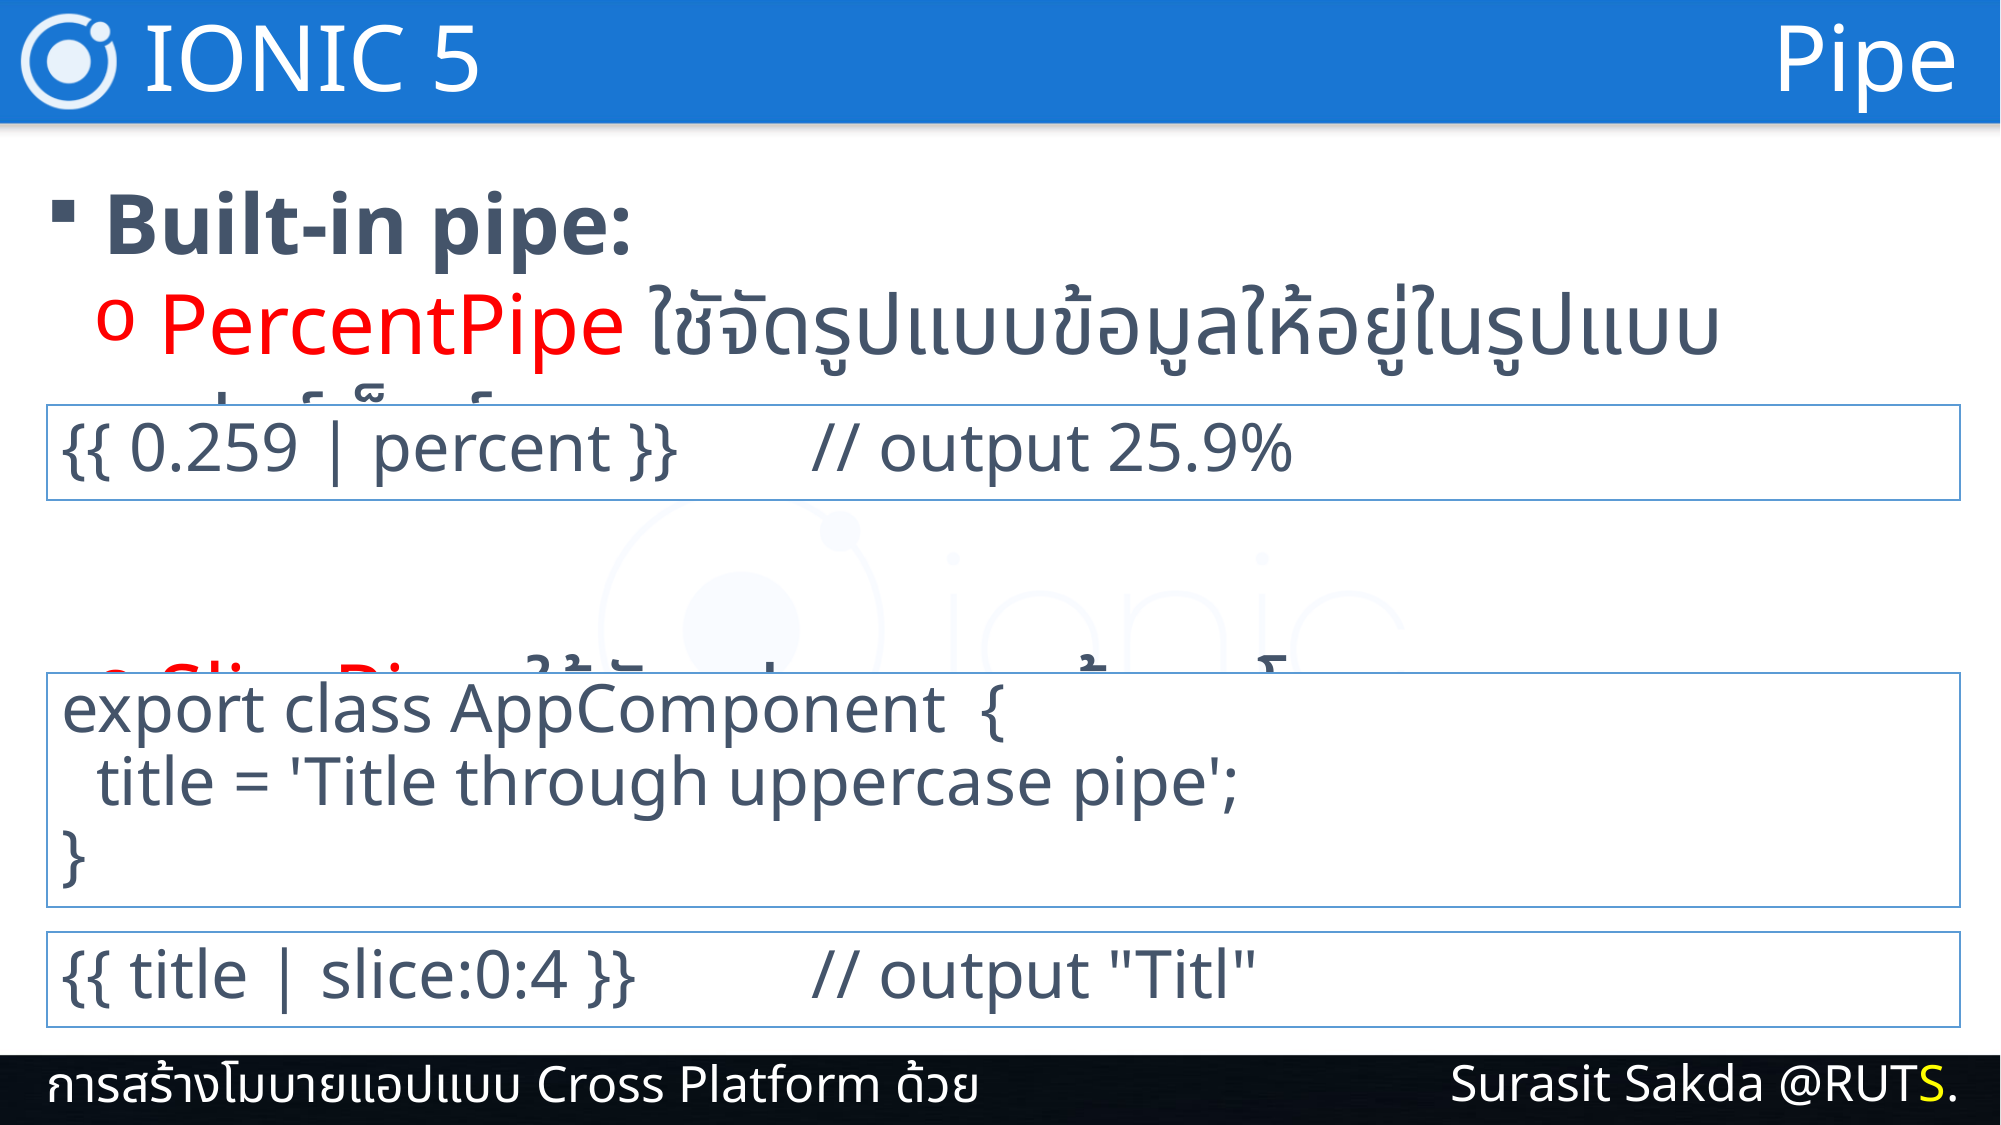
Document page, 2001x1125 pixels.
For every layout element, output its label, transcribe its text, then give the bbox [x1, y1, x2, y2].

text_box {{ 0.259 | percent }} // output 25.9% [46, 404, 1961, 501]
text_box Built-in pipe: PercentPipe ใชัจัดรูปแบบข้อมูลให้อยู่ในรูปแบบเปอร์เซ็นต์ SlicePipe ใช้จัดรูปแบบของข้อมูลโดยแสดงเฉพาะบางส่วนของข้อมูล [46, 170, 1960, 404]
picture [0, 0, 2001, 1125]
text_box Pipe [551, 0, 1960, 110]
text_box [46, 1051, 1960, 1113]
text_box {{ title | slice:0:4 }} // output "Titl" [46, 931, 1961, 1028]
text_box IONIC 5 [144, 0, 551, 110]
text_box export class AppComponent { title = 'Title through uppercase pipe'; } [46, 672, 1961, 908]
text_box Built-in pipe: PercentPipe ใชัจัดรูปแบบข้อมูลให้อยู่ในรูปแบบเปอร์เซ็นต์ SlicePipe ใช้จัดรูปแบบของข้อมูลโดยแสดงเฉพาะบางส่วนของข้อมูล [46, 501, 1960, 672]
